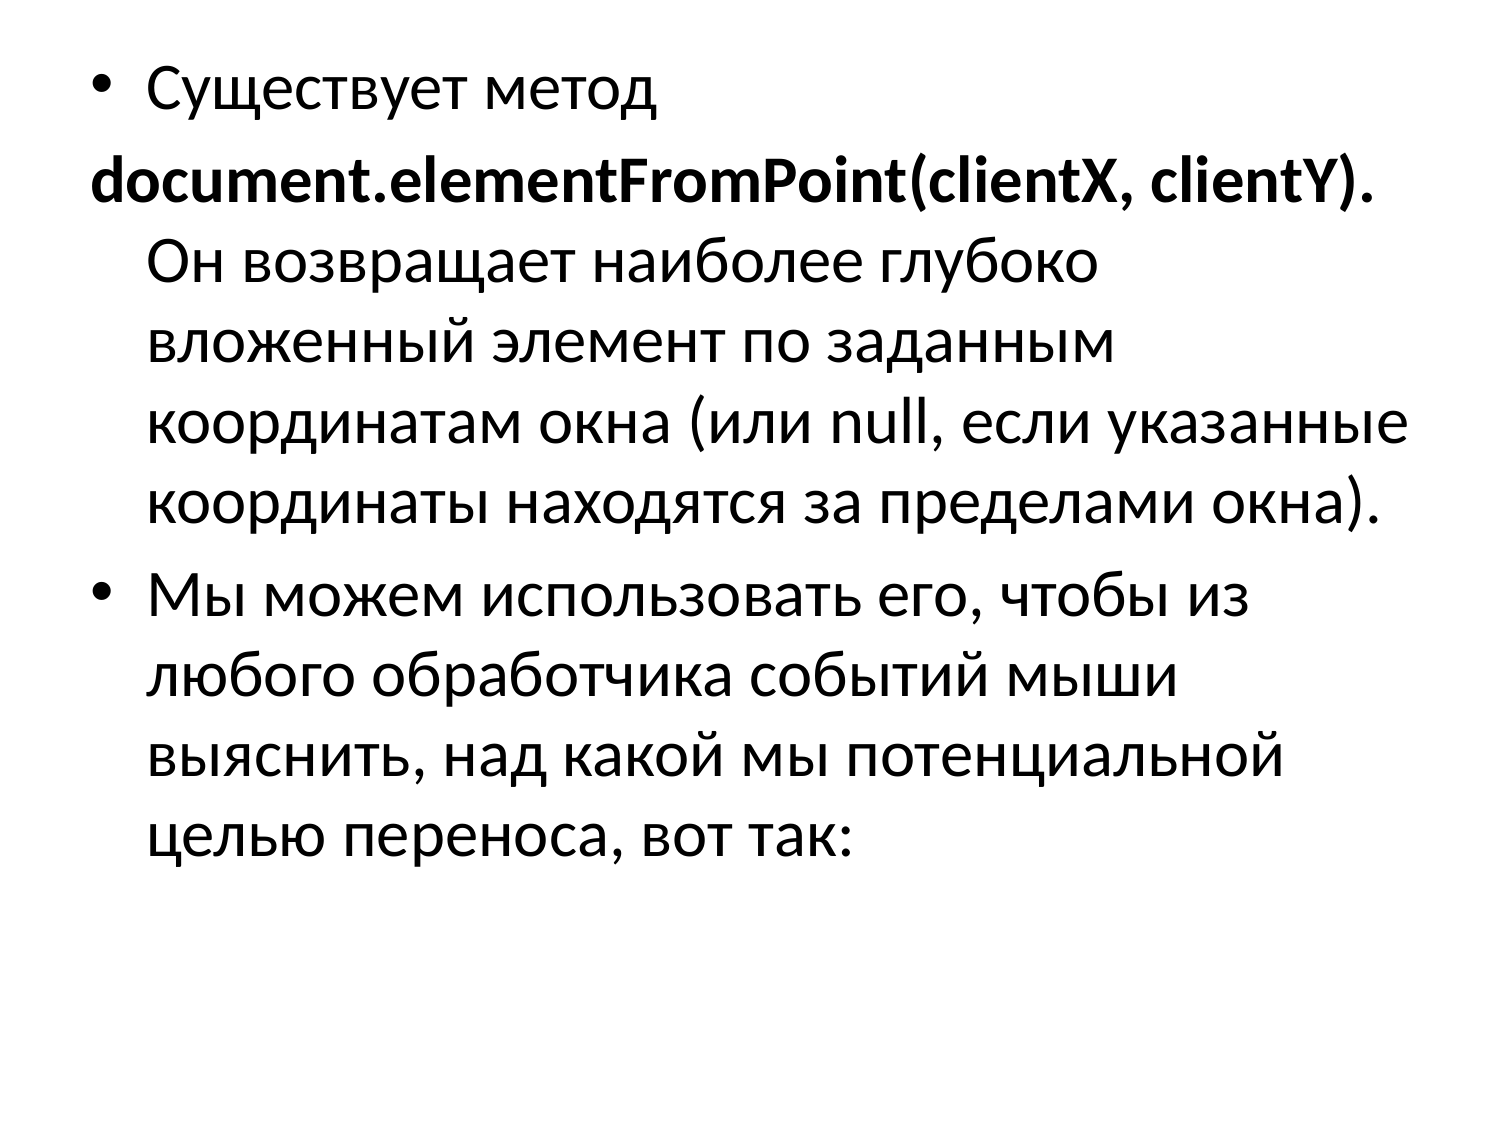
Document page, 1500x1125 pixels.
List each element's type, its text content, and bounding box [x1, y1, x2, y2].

list Существует метод document.elementFromPoint(clientX, clientY). Он возвращает наиболее глубоко вложенный элемент по заданным координатам окна (или null, если указанные координаты находятся за пределами окна). Мы можем использовать его, чтобы из любого обработчика событий мыши выяснить, над какой мы потенциальной целью переноса, вот так: [75, 35, 1425, 1079]
